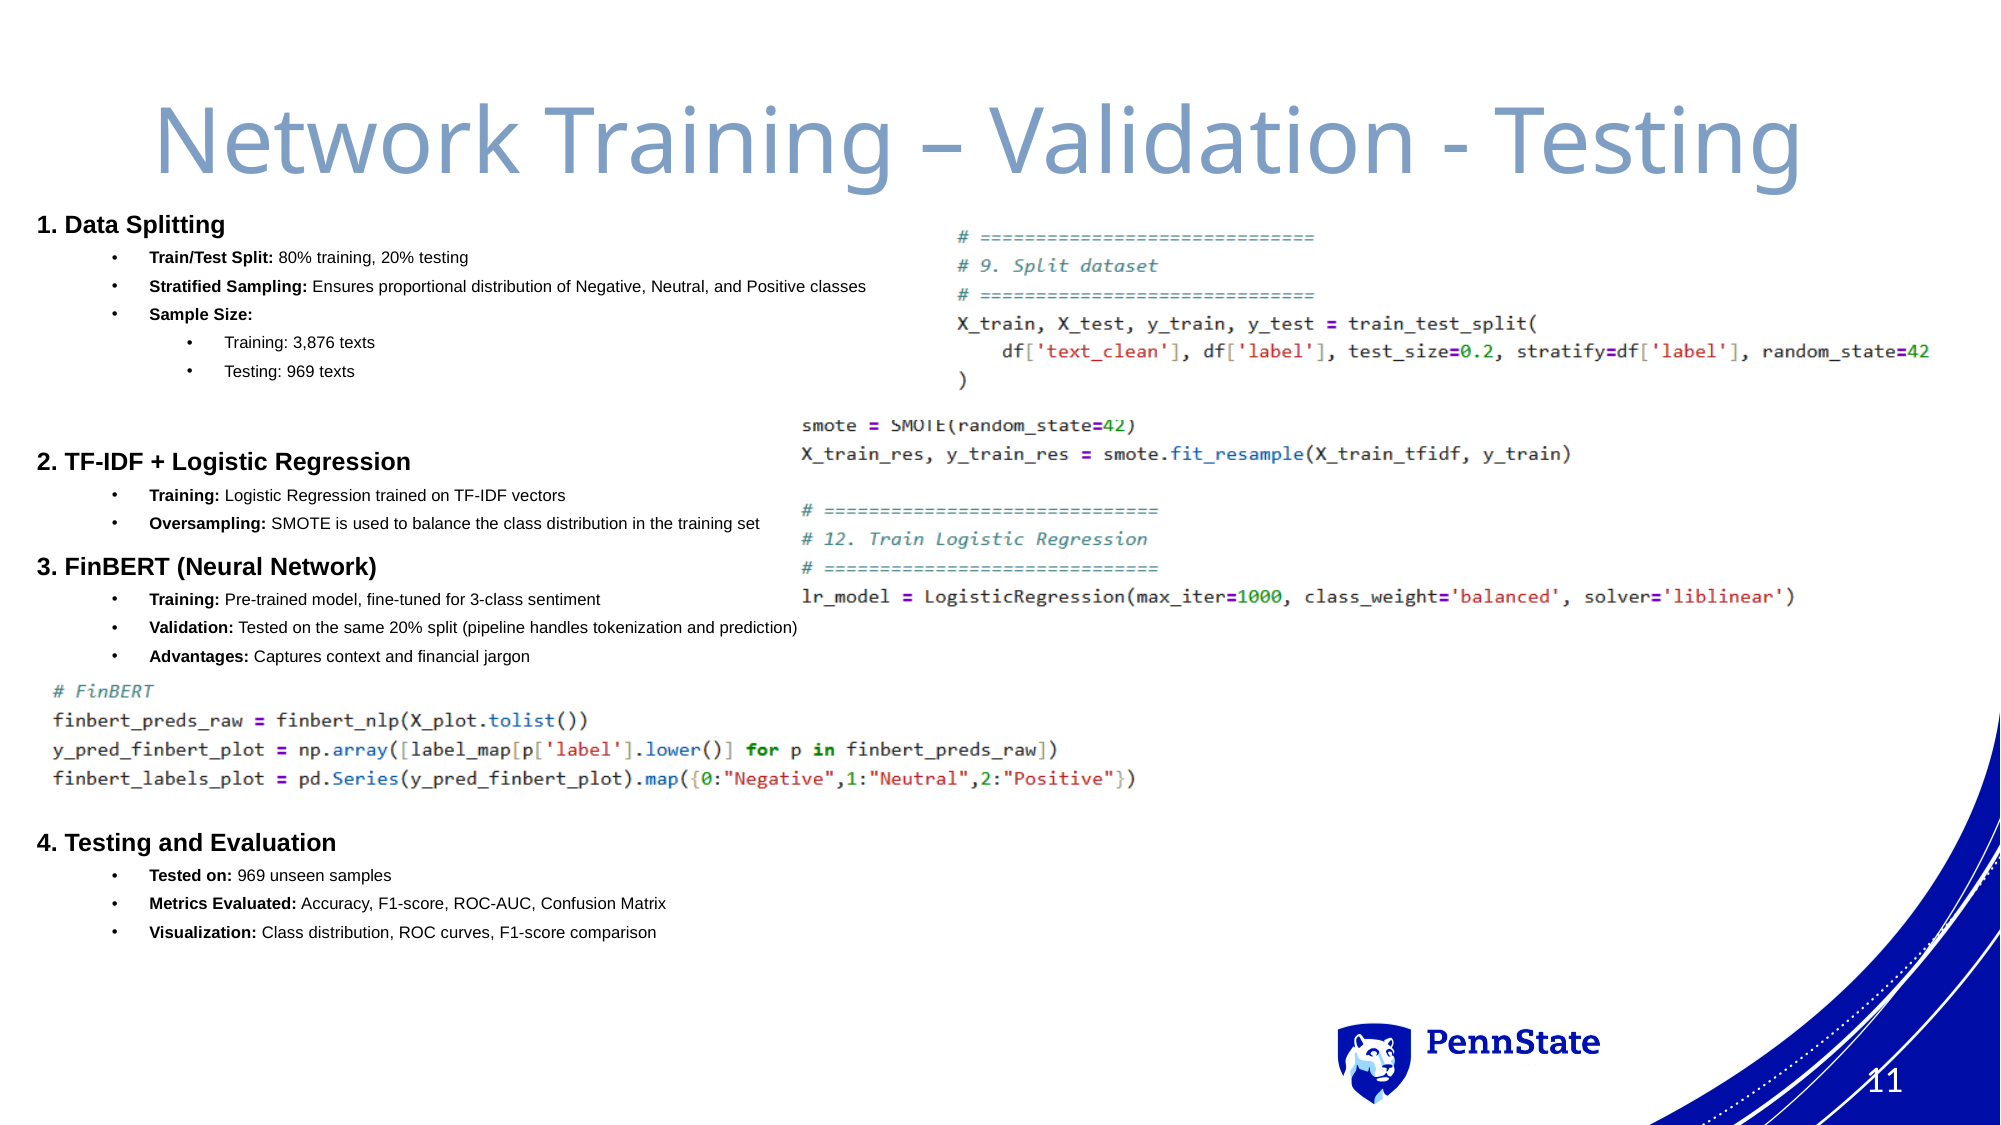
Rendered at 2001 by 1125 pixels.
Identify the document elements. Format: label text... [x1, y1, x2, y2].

list 1. Data Splitting Train/Test Split: 80% training, 20% testing Stratified Sampling: Ensures proportional distribution of Negative, Neutral, and Positive classes Sample Size: Training: 3,876 texts Testing: 969 texts 2. TF-IDF + Logistic Regression Training: Logistic Regression trained on TF-IDF vectors Oversampling: SMOTE is used to balance the class distribution in the training set 3. FinBERT (Neural Network) Training: Pre-trained model, fine-tuned for 3-class sentiment Validation: Tested on the same 20% split (pipeline handles tokenization and prediction) Advantages: Captures context and financial jargon 4. Testing and Evaluation Tested on: 969 unseen samples Metrics Evaluated: Accuracy, F1-score, ROC-AUC, Confusion Matrix Visualization: Class distribution, ROC curves, F1-score comparison [22, 204, 1775, 990]
title Network Training – Validation - Testing [137, 59, 1863, 228]
picture [0, 0, 2000, 1125]
